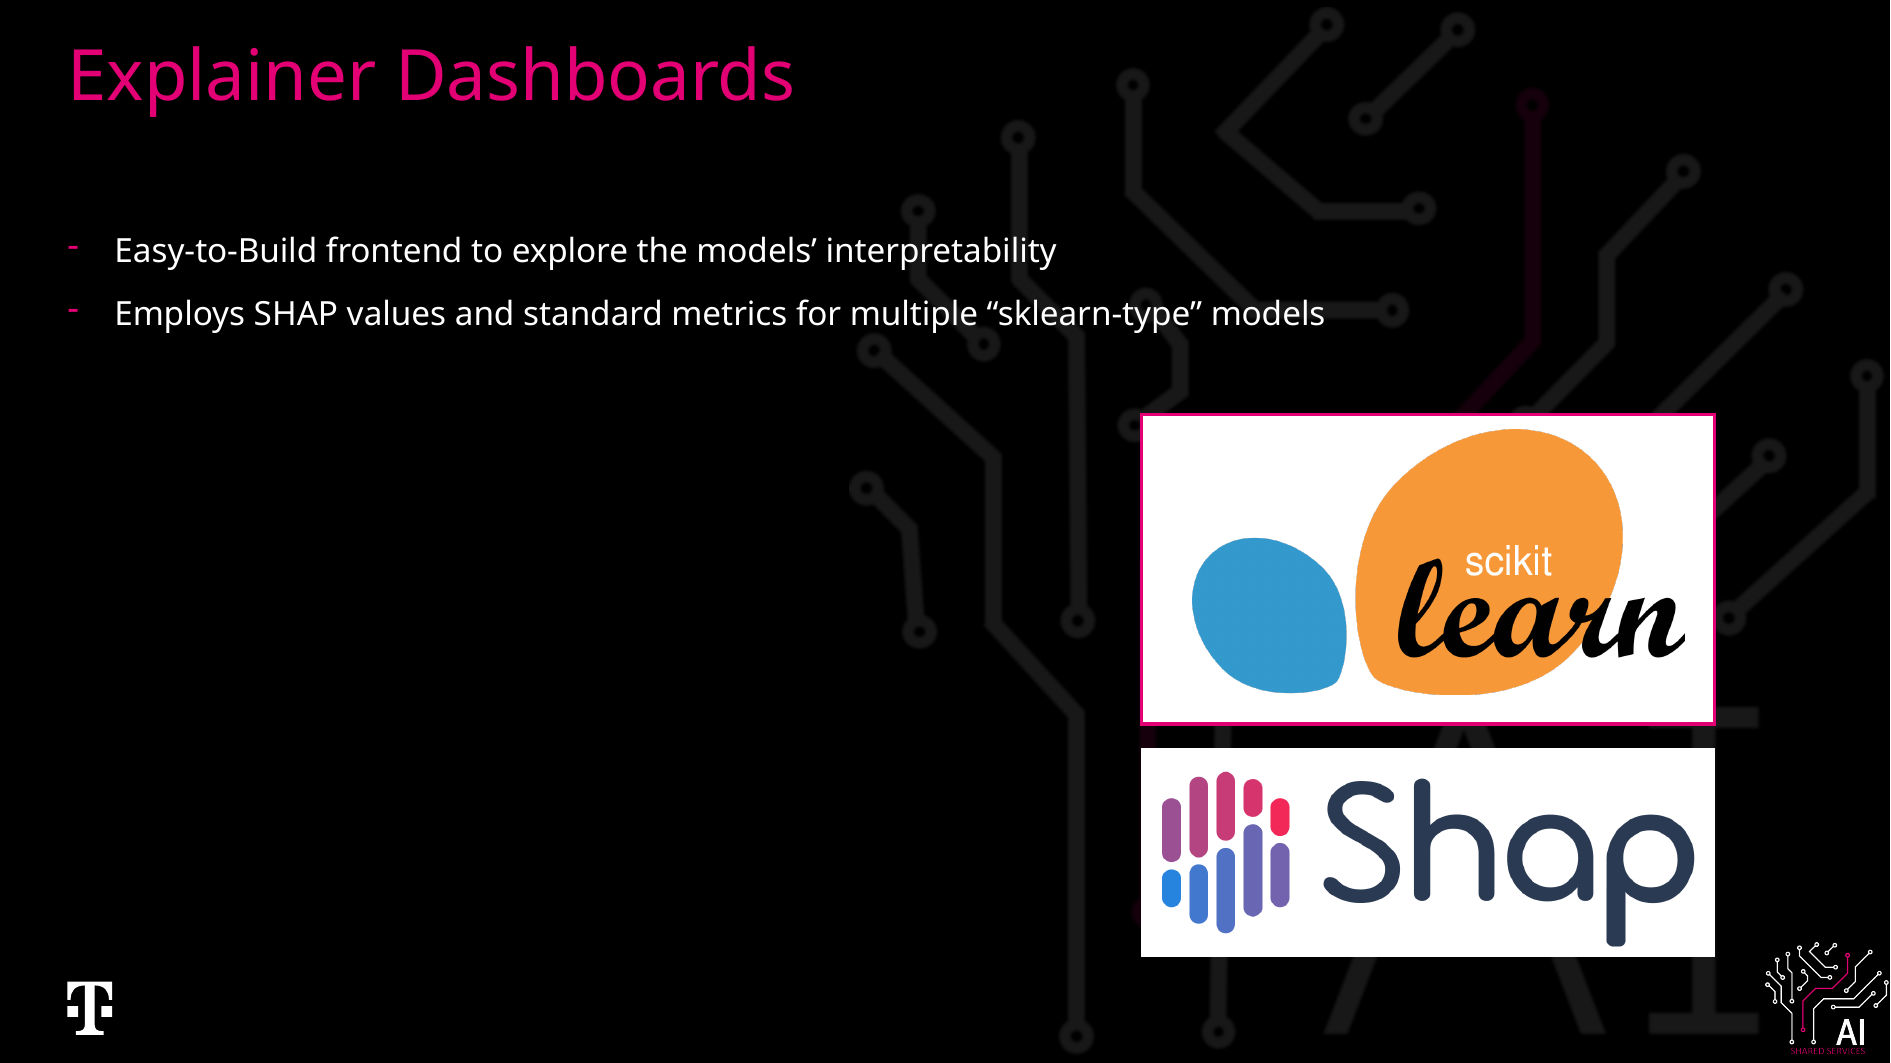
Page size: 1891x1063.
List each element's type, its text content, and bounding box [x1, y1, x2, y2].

list Easy-to-Build frontend to explore the models’ interpretability Employs SHAP values and standard metrics for multiple “sklearn-type” models [67, 227, 1823, 912]
title Explainer Dashboards [67, 39, 1823, 123]
text_box [1141, 414, 1715, 724]
picture [1141, 747, 1715, 966]
picture [1765, 942, 1890, 1063]
picture [1192, 429, 1685, 695]
